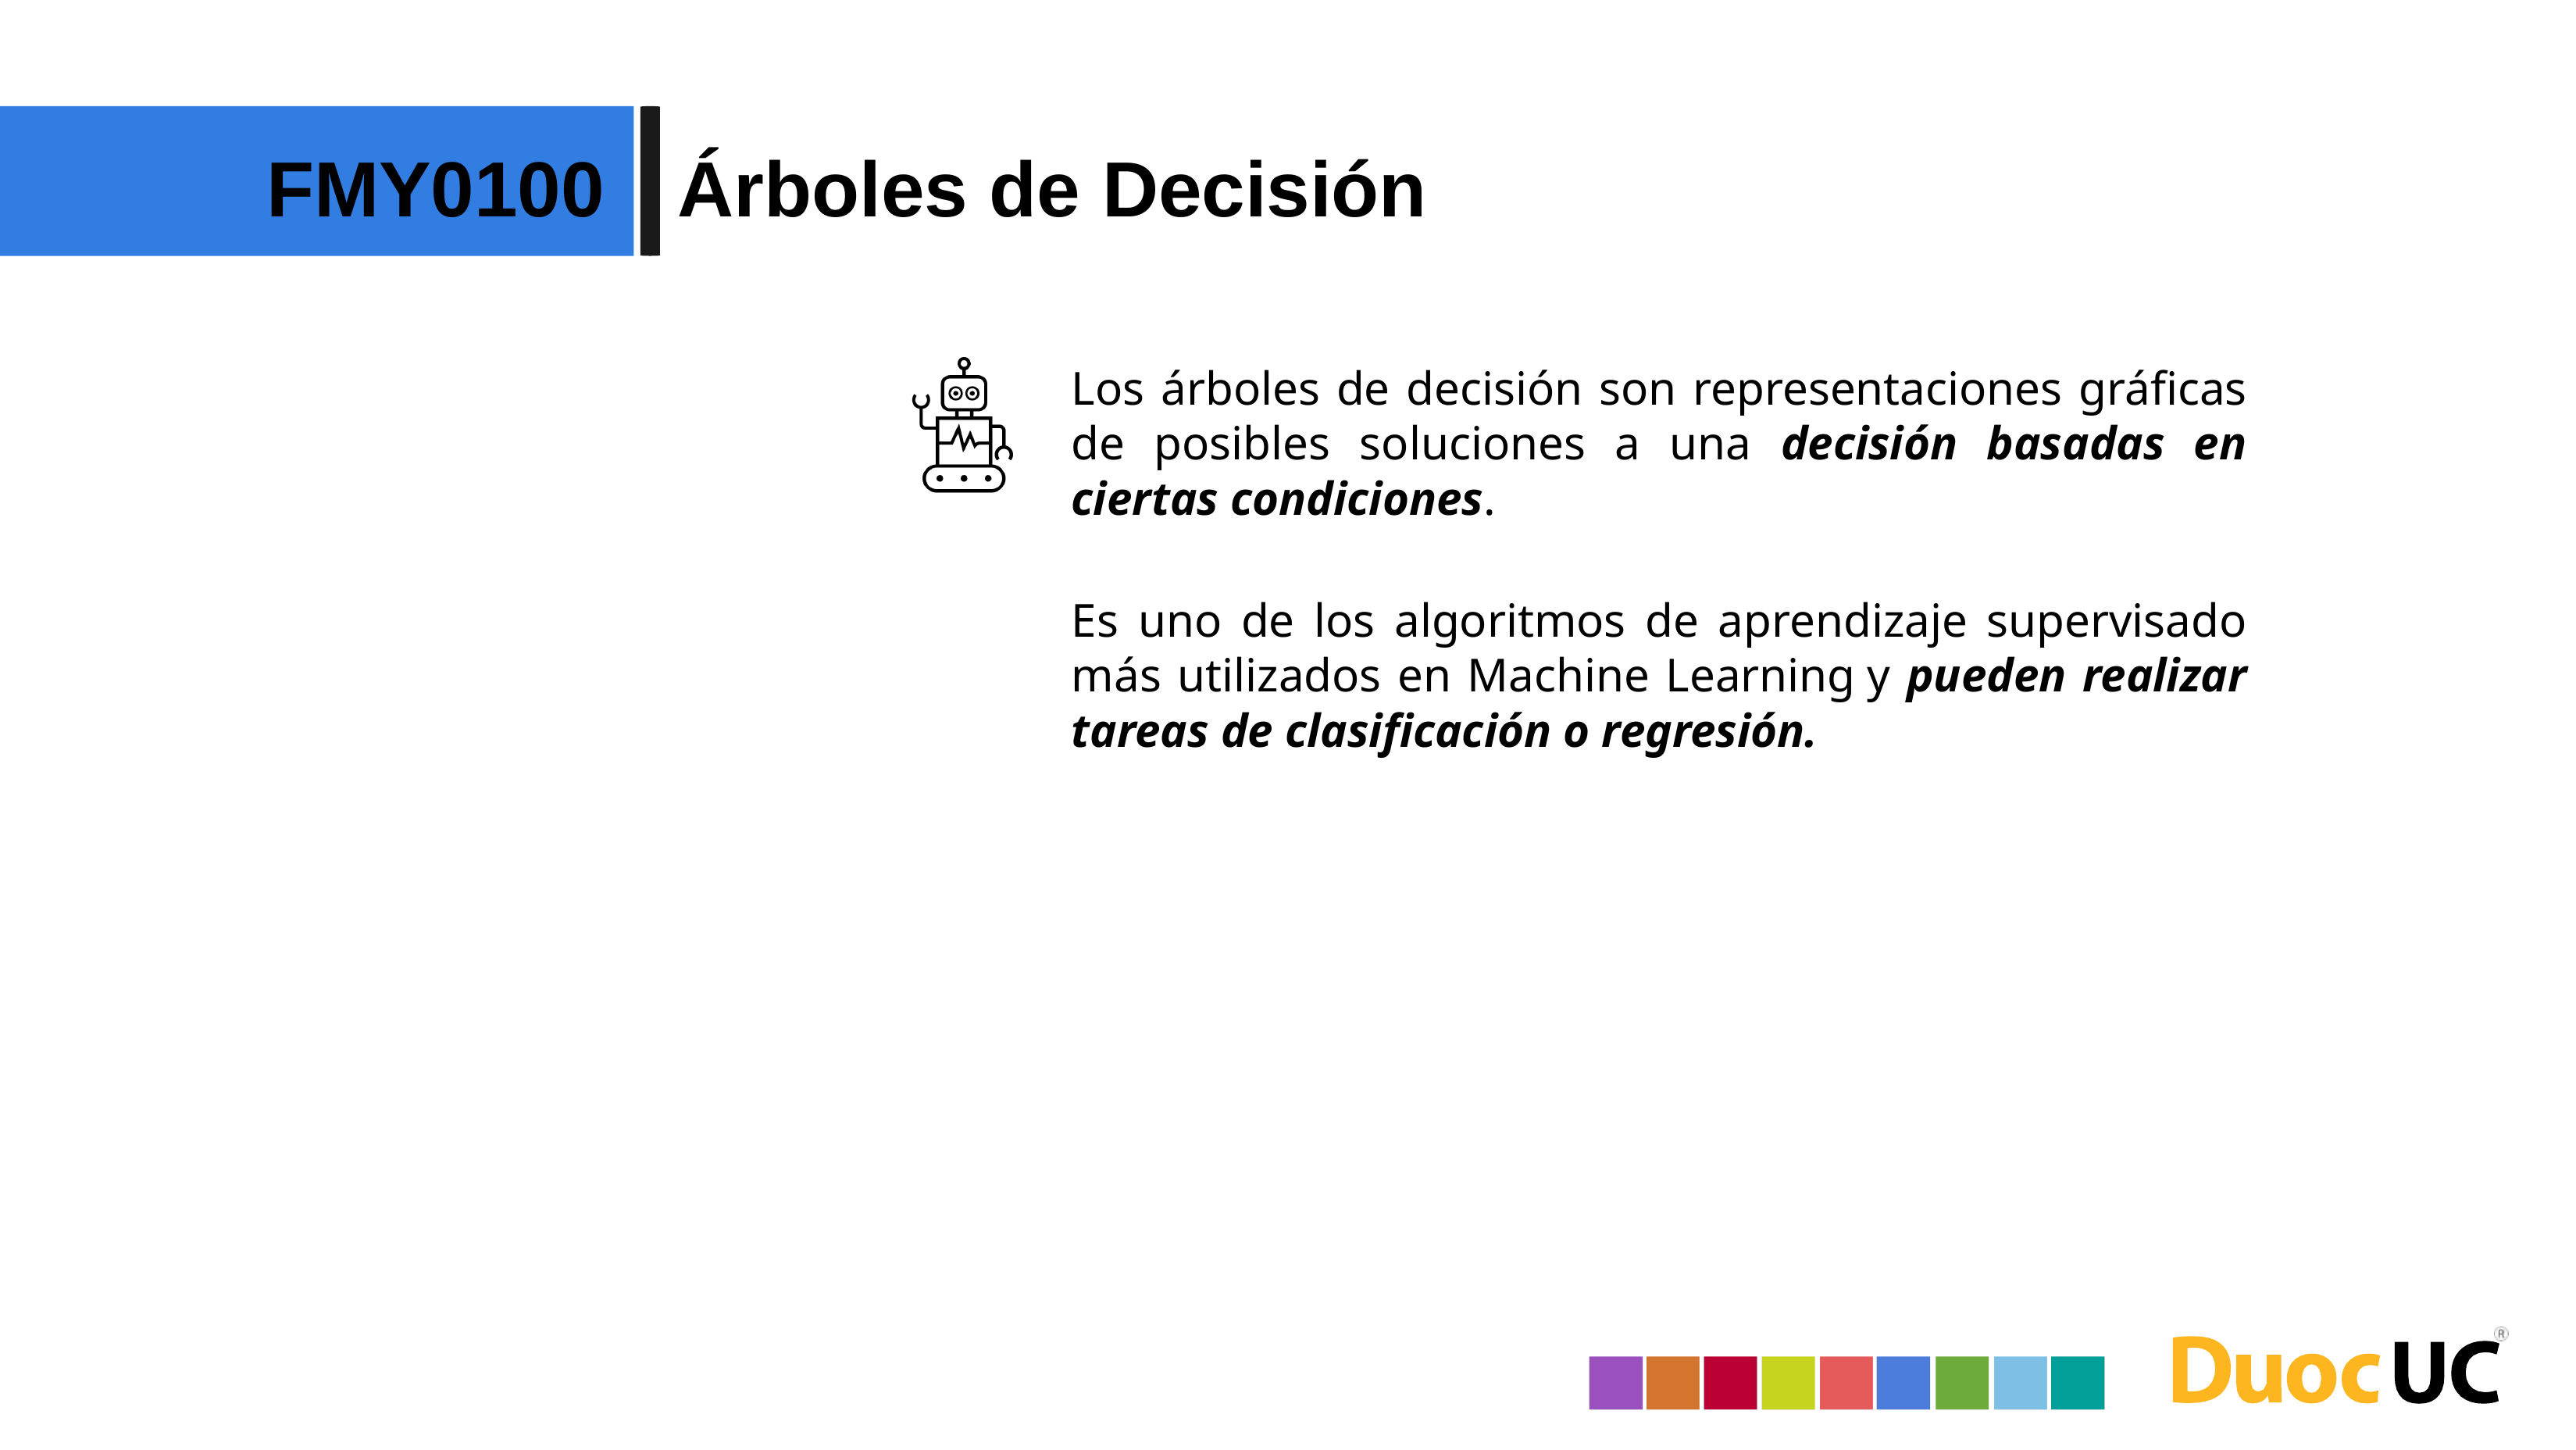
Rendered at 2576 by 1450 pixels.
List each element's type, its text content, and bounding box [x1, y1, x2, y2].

list FMY0100 [67, 138, 605, 234]
list Árboles de Decisión [677, 138, 1971, 234]
text_box Los árboles de decisión son representaciones gráficas de posibles soluciones a una decisión basadas en ciertas condiciones. Es uno de los algoritmos de aprendizaje supervisado más utilizados en Machine Learning y pueden realizar tareas de clasificación o regresión. [1065, 347, 2248, 878]
picture [2494, 1327, 2509, 1341]
picture [883, 346, 1044, 506]
picture [1579, 1327, 2121, 1434]
